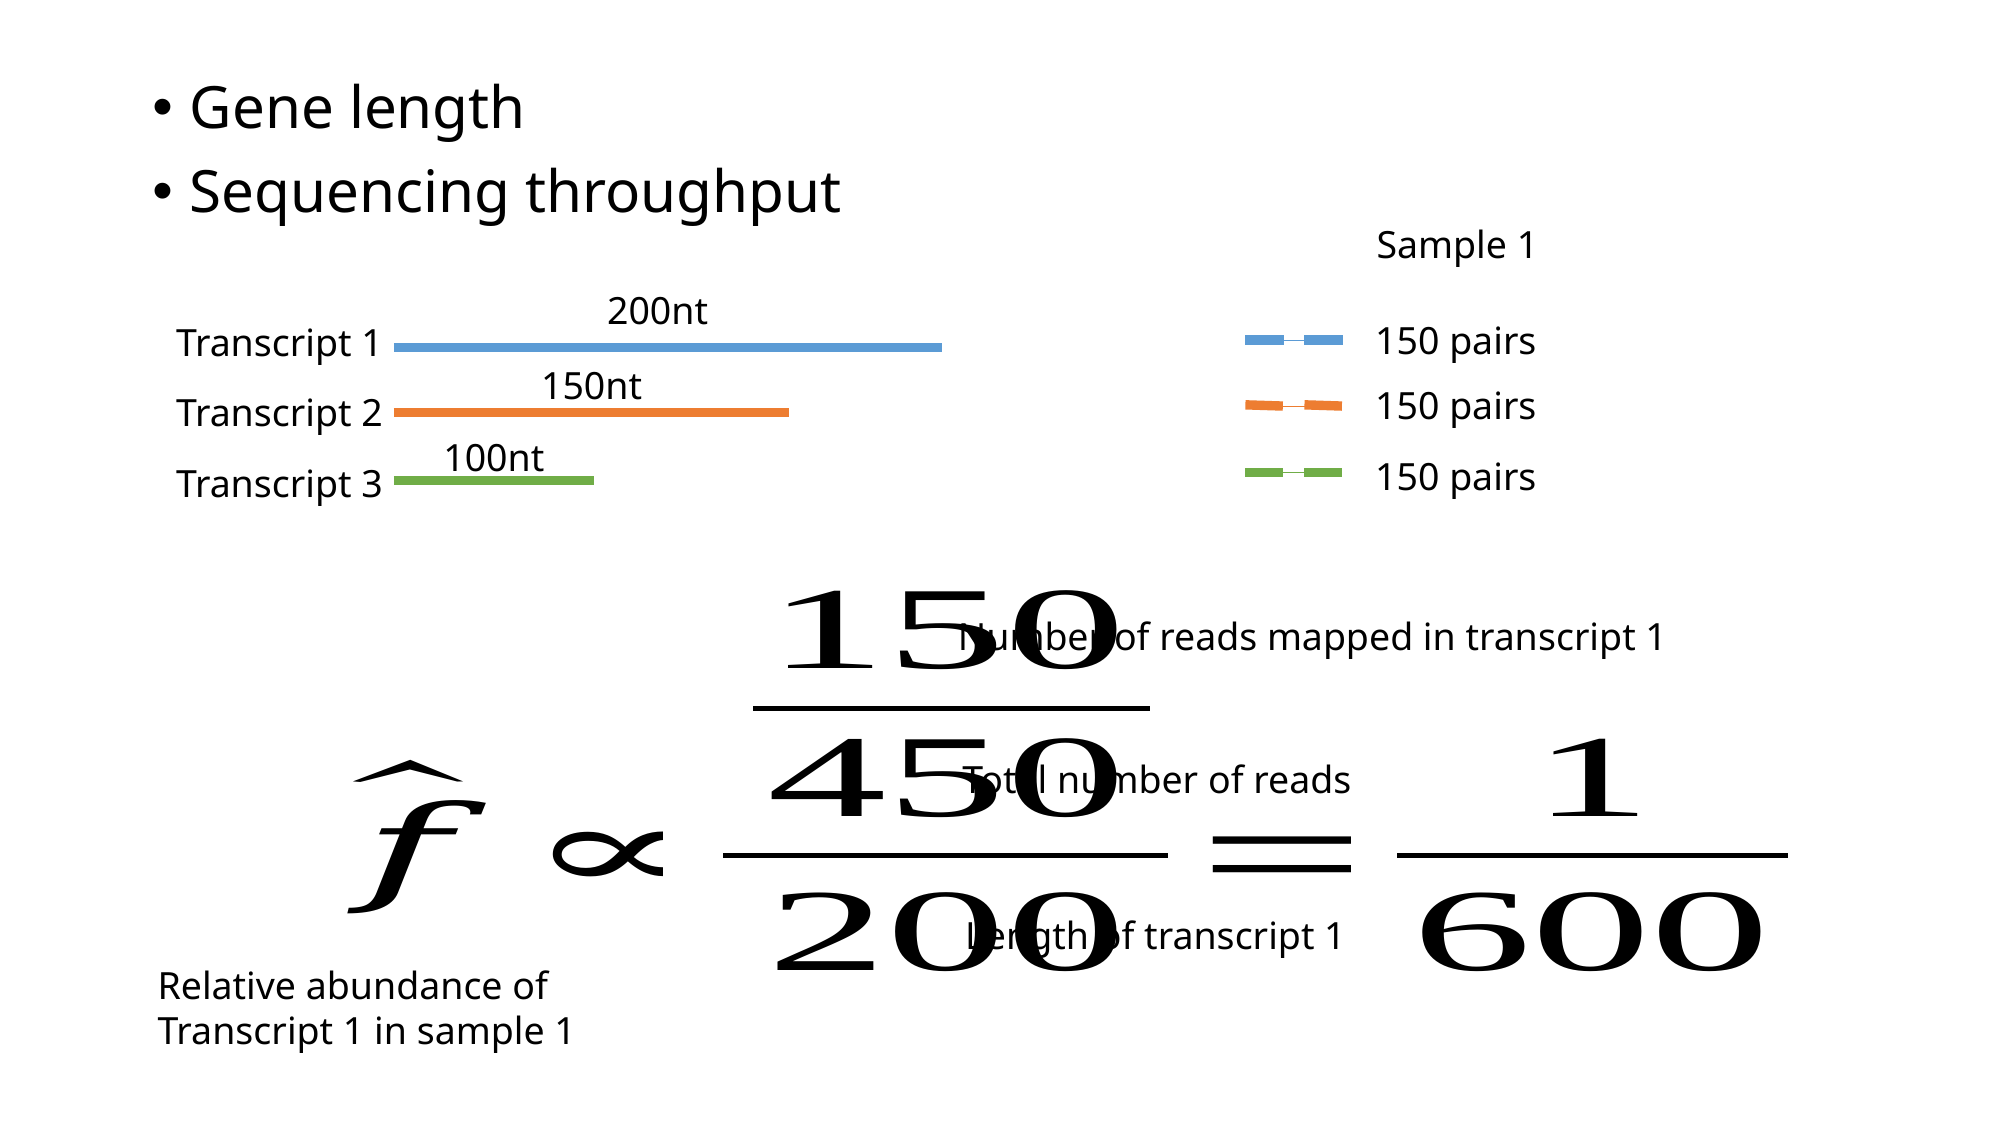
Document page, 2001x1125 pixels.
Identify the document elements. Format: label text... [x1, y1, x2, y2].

text_box 150 pairs [1360, 309, 1552, 370]
text_box Number of reads mapped in transcript 1 [943, 605, 1683, 665]
text_box 100nt [428, 426, 560, 480]
text_box Transcript 1 [161, 311, 398, 371]
text_box Sample 1 [1361, 213, 1554, 274]
text_box Relative abundance of Transcript 1 in sample 1 [142, 954, 591, 1060]
list Gene length Sequencing throughput [137, 71, 1863, 244]
text_box 200nt [592, 279, 724, 340]
text_box Length of transcript 1 [950, 904, 1361, 965]
text_box 150 pairs [1360, 374, 1552, 435]
text_box 100nt [428, 481, 560, 486]
text_box Transcript 2 [161, 381, 398, 442]
text_box Transcript 3 [161, 452, 398, 513]
text_box 150nt [526, 355, 658, 412]
text_box 150 pairs [1360, 445, 1552, 506]
text_box Total number of reads [947, 749, 1367, 809]
